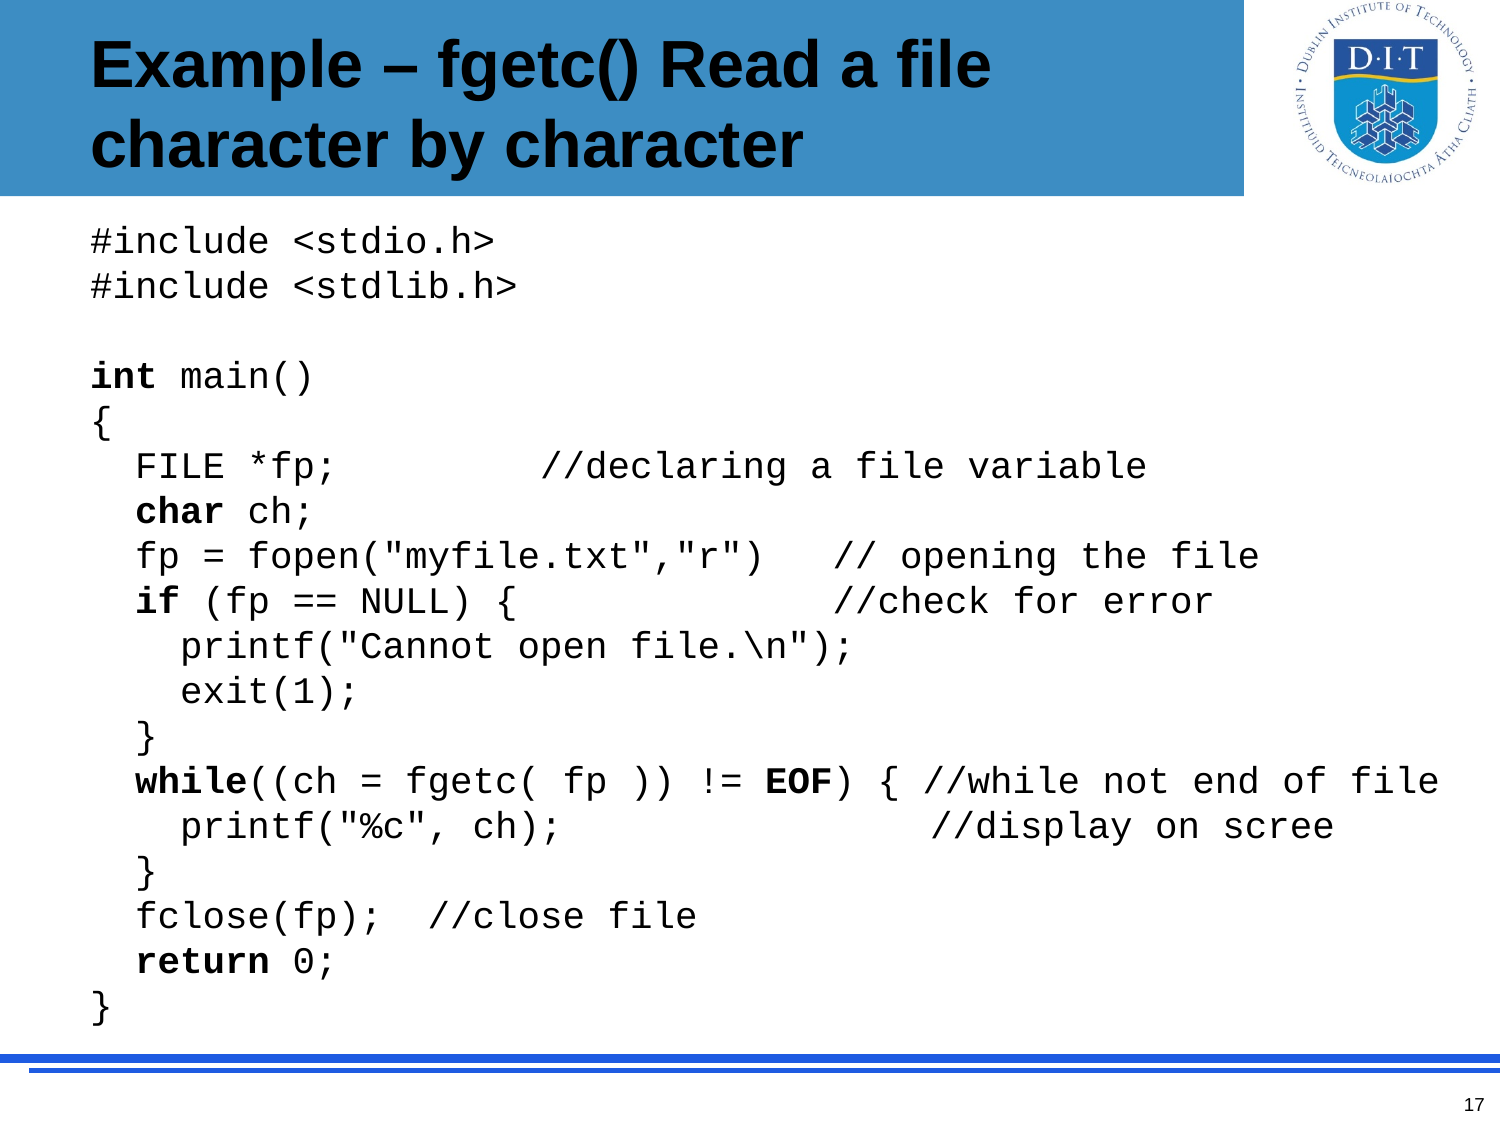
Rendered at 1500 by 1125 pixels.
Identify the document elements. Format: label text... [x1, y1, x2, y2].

picture [1293, 0, 1478, 185]
list #include <stdio.h> #include <stdlib.h> int main() { FILE *fp; //declaring a file variable char ch; fp = fopen("myfile.txt","r") // opening the file if (fp == NULL) { //check for error printf("Cannot open file.\n"); exit(1); } while((ch = fgetc( fp )) != EOF) { //while not end of file printf("%c", ch); //display on scree } fclose(fp); //close file return 0; } [74, 207, 1459, 1009]
slide_number 17 [1149, 1084, 1500, 1125]
title Example – fgetc() Read a file character by character [74, 18, 1105, 182]
